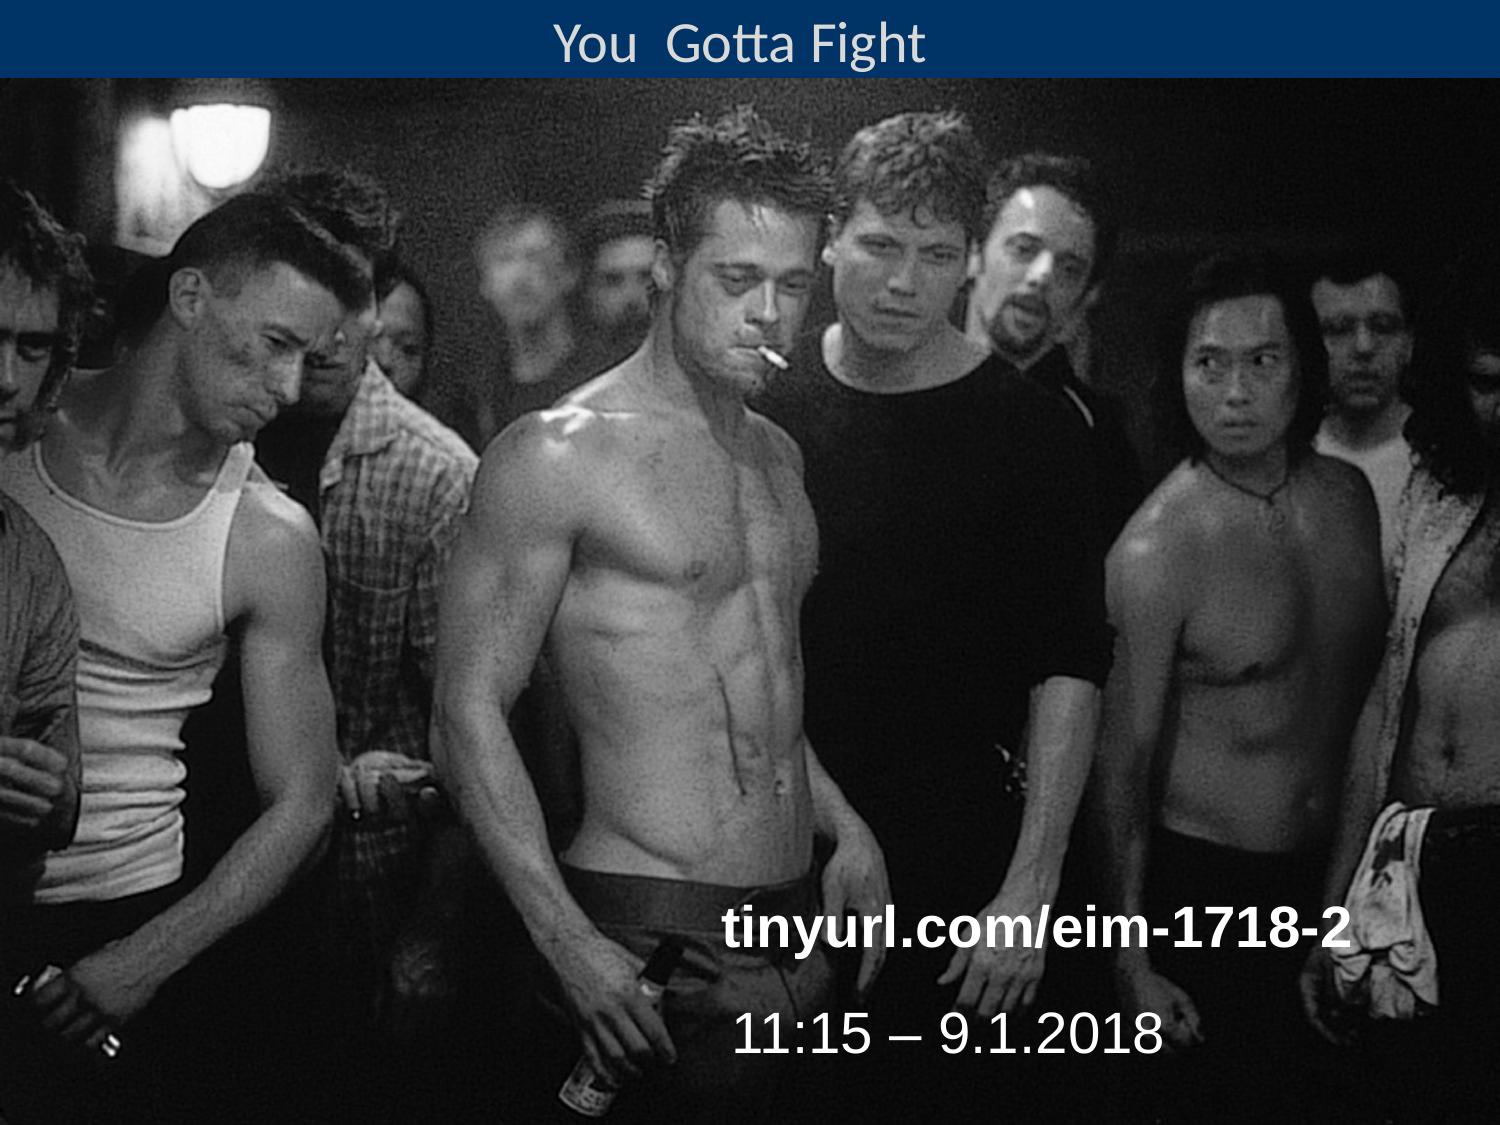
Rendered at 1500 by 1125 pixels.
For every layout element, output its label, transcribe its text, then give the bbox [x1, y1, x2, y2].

text_box You Gotta Fight [0, 0, 1495, 75]
picture [0, 77, 1500, 1125]
